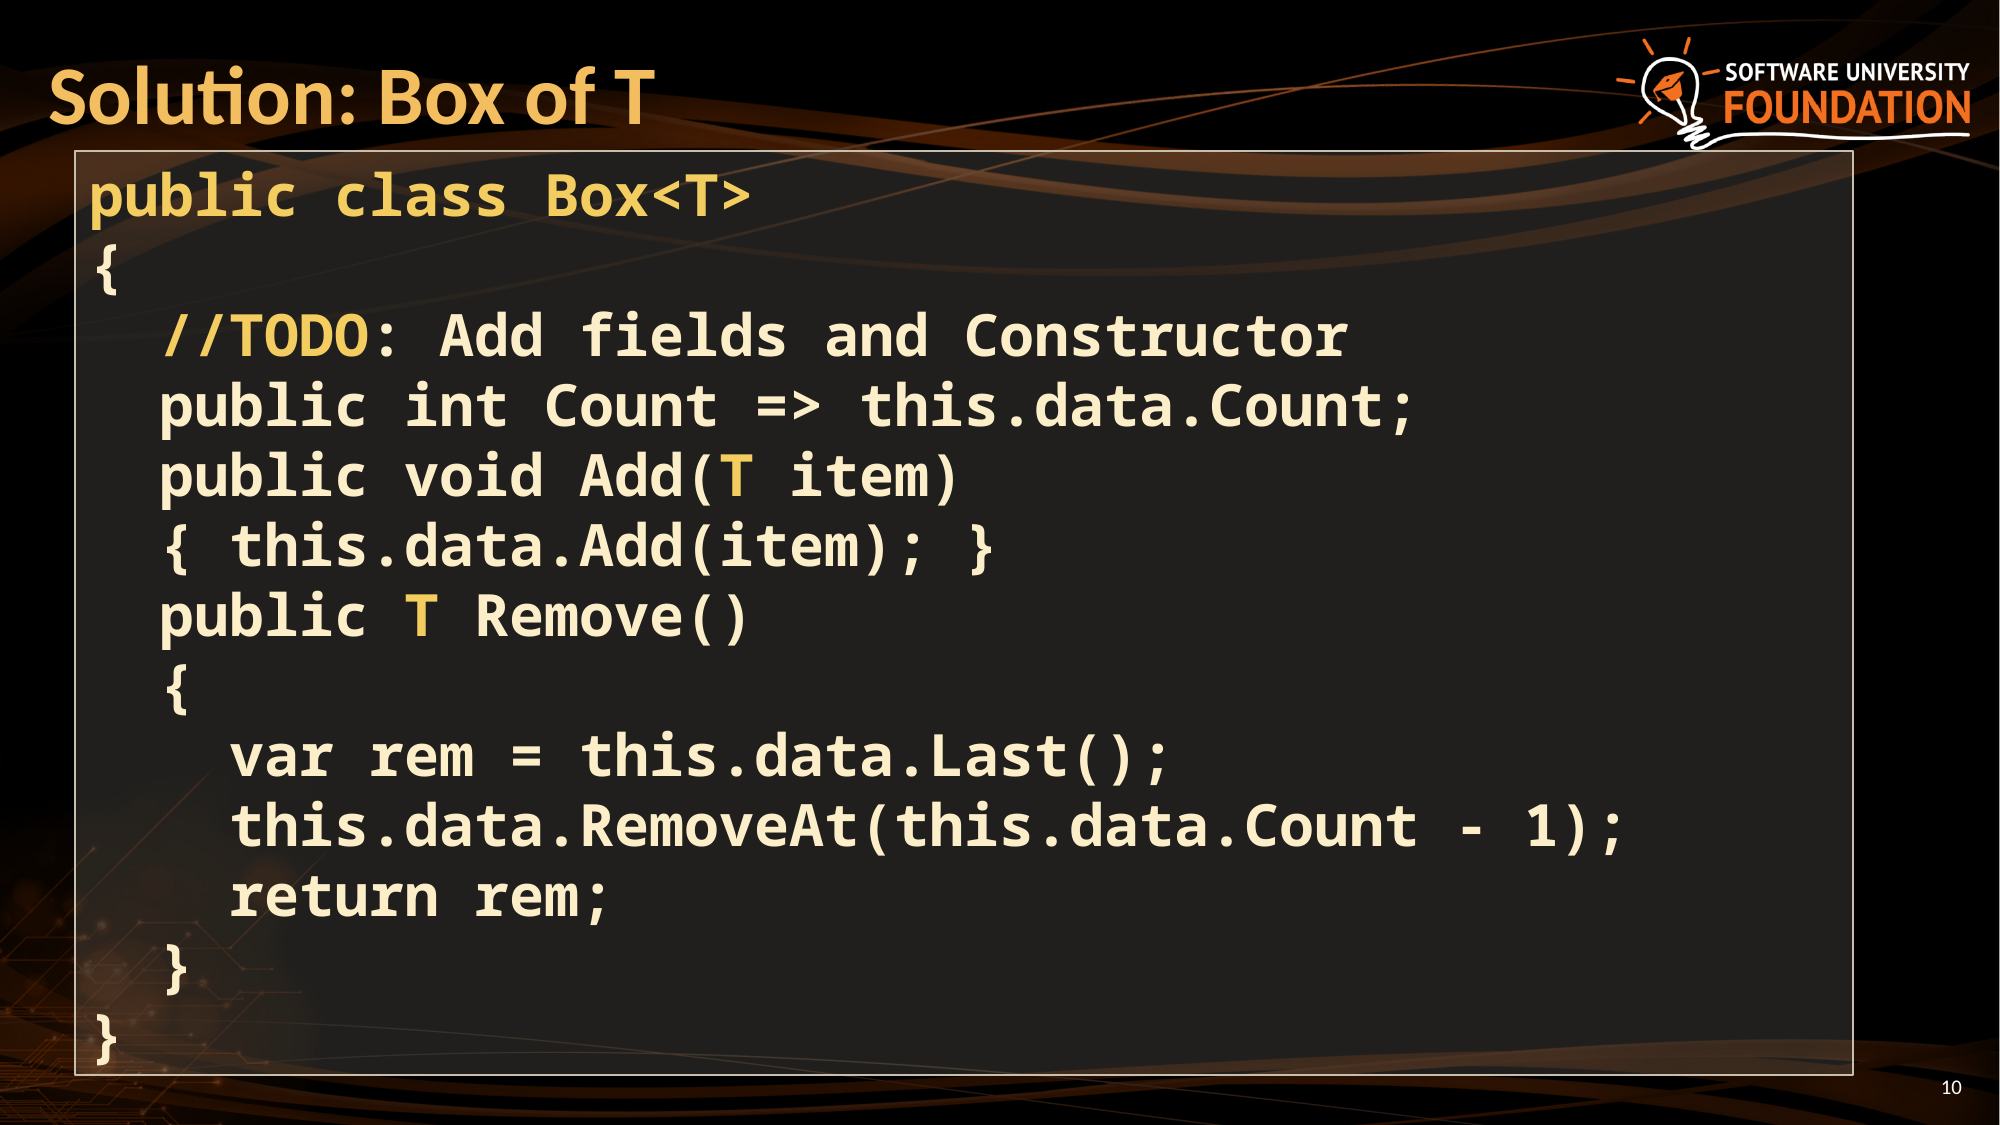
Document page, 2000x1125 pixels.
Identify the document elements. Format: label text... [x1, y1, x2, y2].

text_box public class Box<T> { //TODO: Add fields and Constructor public int Count => this.data.Count; public void Add(T item) { this.data.Add(item); } public T Remove() { var rem = this.data.Last(); this.data.RemoveAt(this.data.Count - 1); return rem; } } [74, 150, 1853, 1076]
title Solution: Box of T [30, 6, 1602, 189]
picture [0, 0, 2000, 1125]
slide_number 10 [1897, 1070, 1968, 1103]
